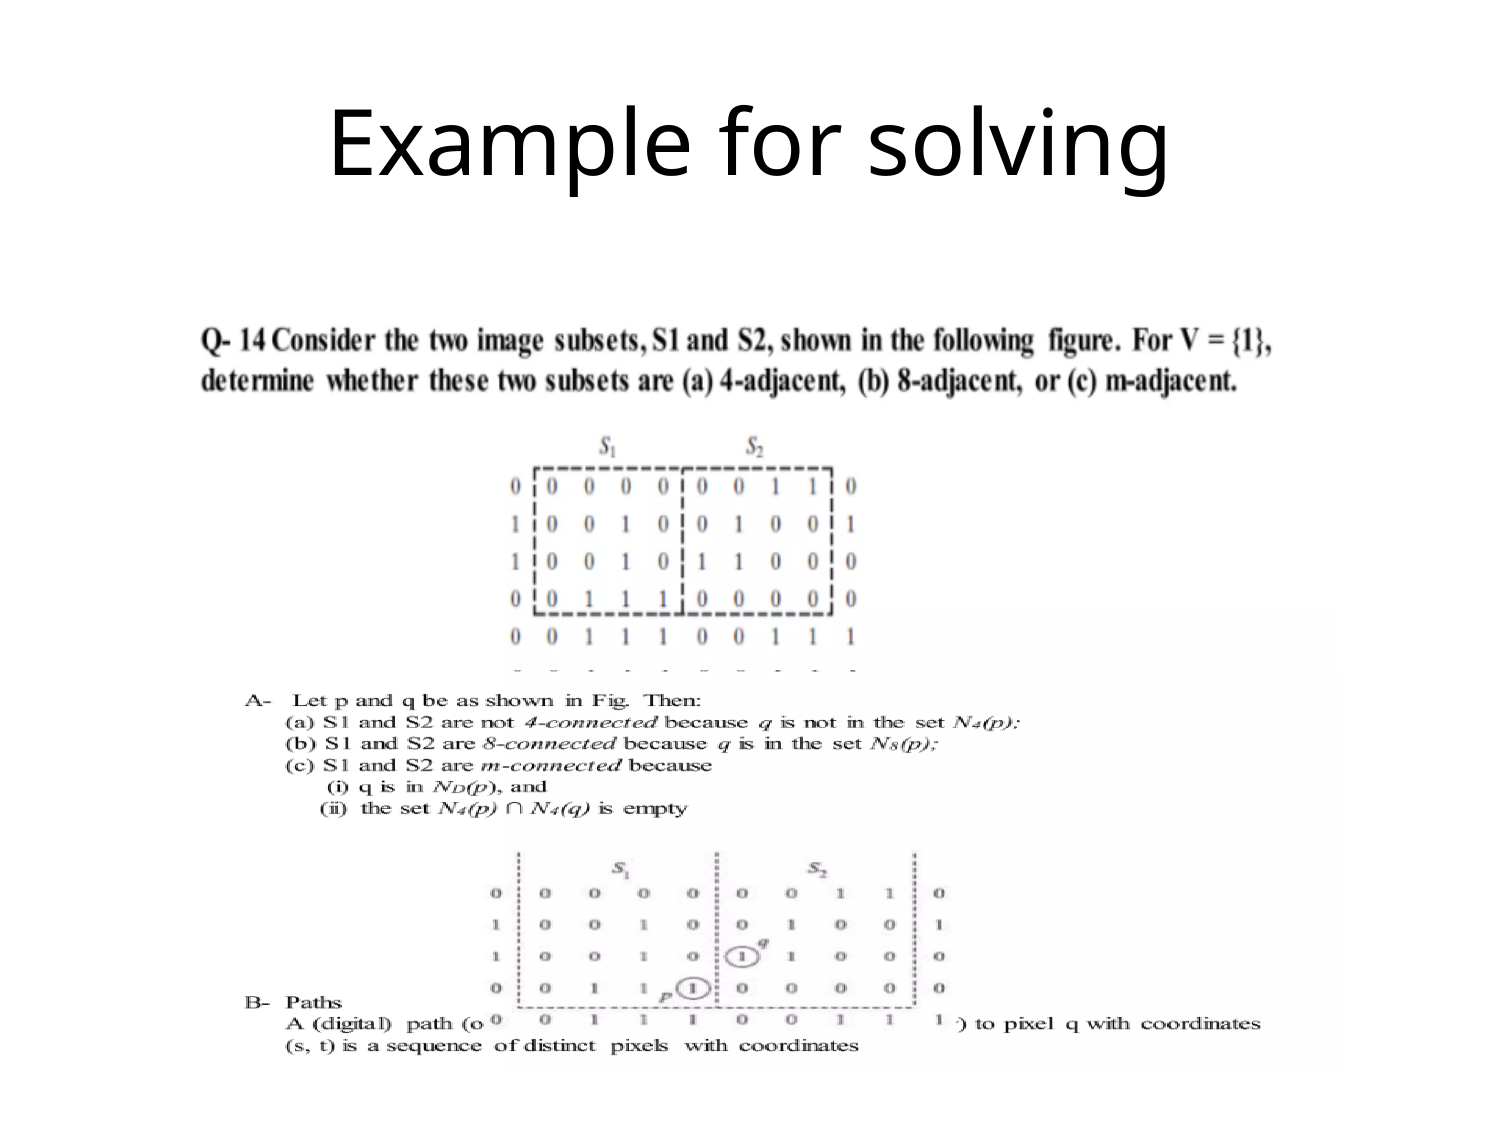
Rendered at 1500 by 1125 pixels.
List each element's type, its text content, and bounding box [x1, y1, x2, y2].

picture [135, 278, 1340, 1071]
title Example for solving [75, 45, 1425, 233]
